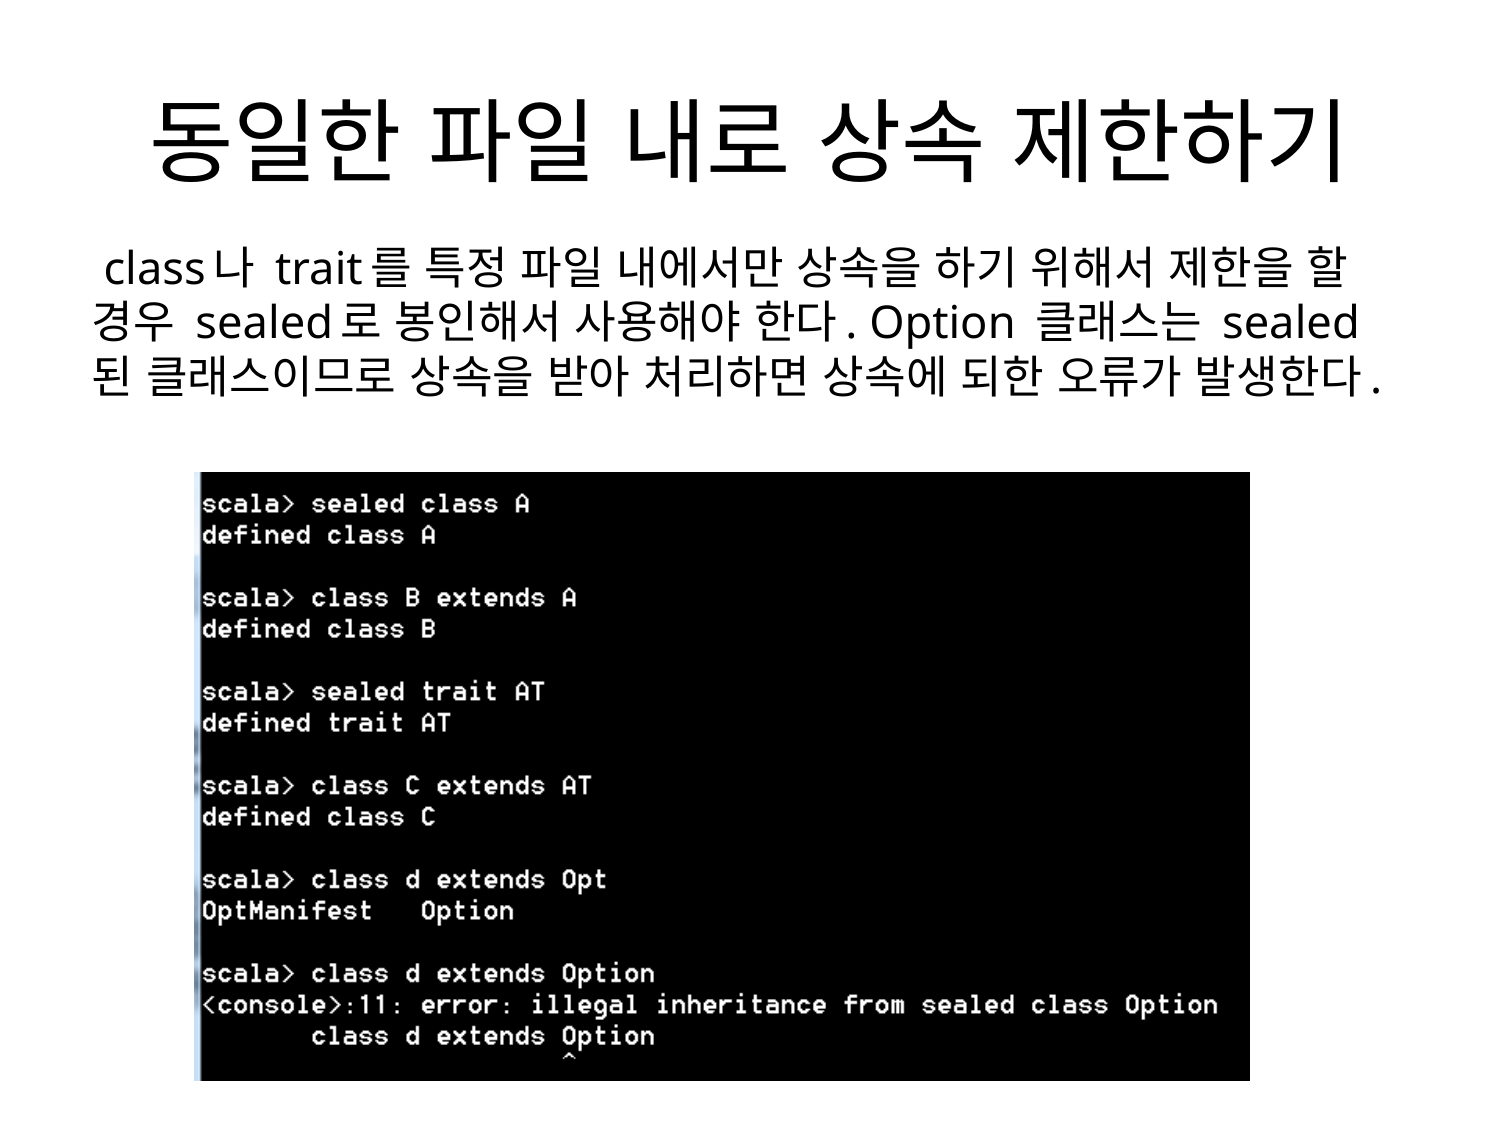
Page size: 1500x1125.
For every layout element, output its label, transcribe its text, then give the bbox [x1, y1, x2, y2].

list class나 trait를 특정 파일 내에서만 상속을 하기 위해서 제한을 할 경우 sealed로 봉인해서 사용해야 한다. Option 클래스는 sealed된 클래스이므로 상속을 받아 처리하면 상속에 되한 오류가 발생한다. [76, 231, 1402, 449]
picture [194, 472, 1250, 1081]
title 동일한 파일 내로 상속 제한하기 [75, 45, 1425, 233]
